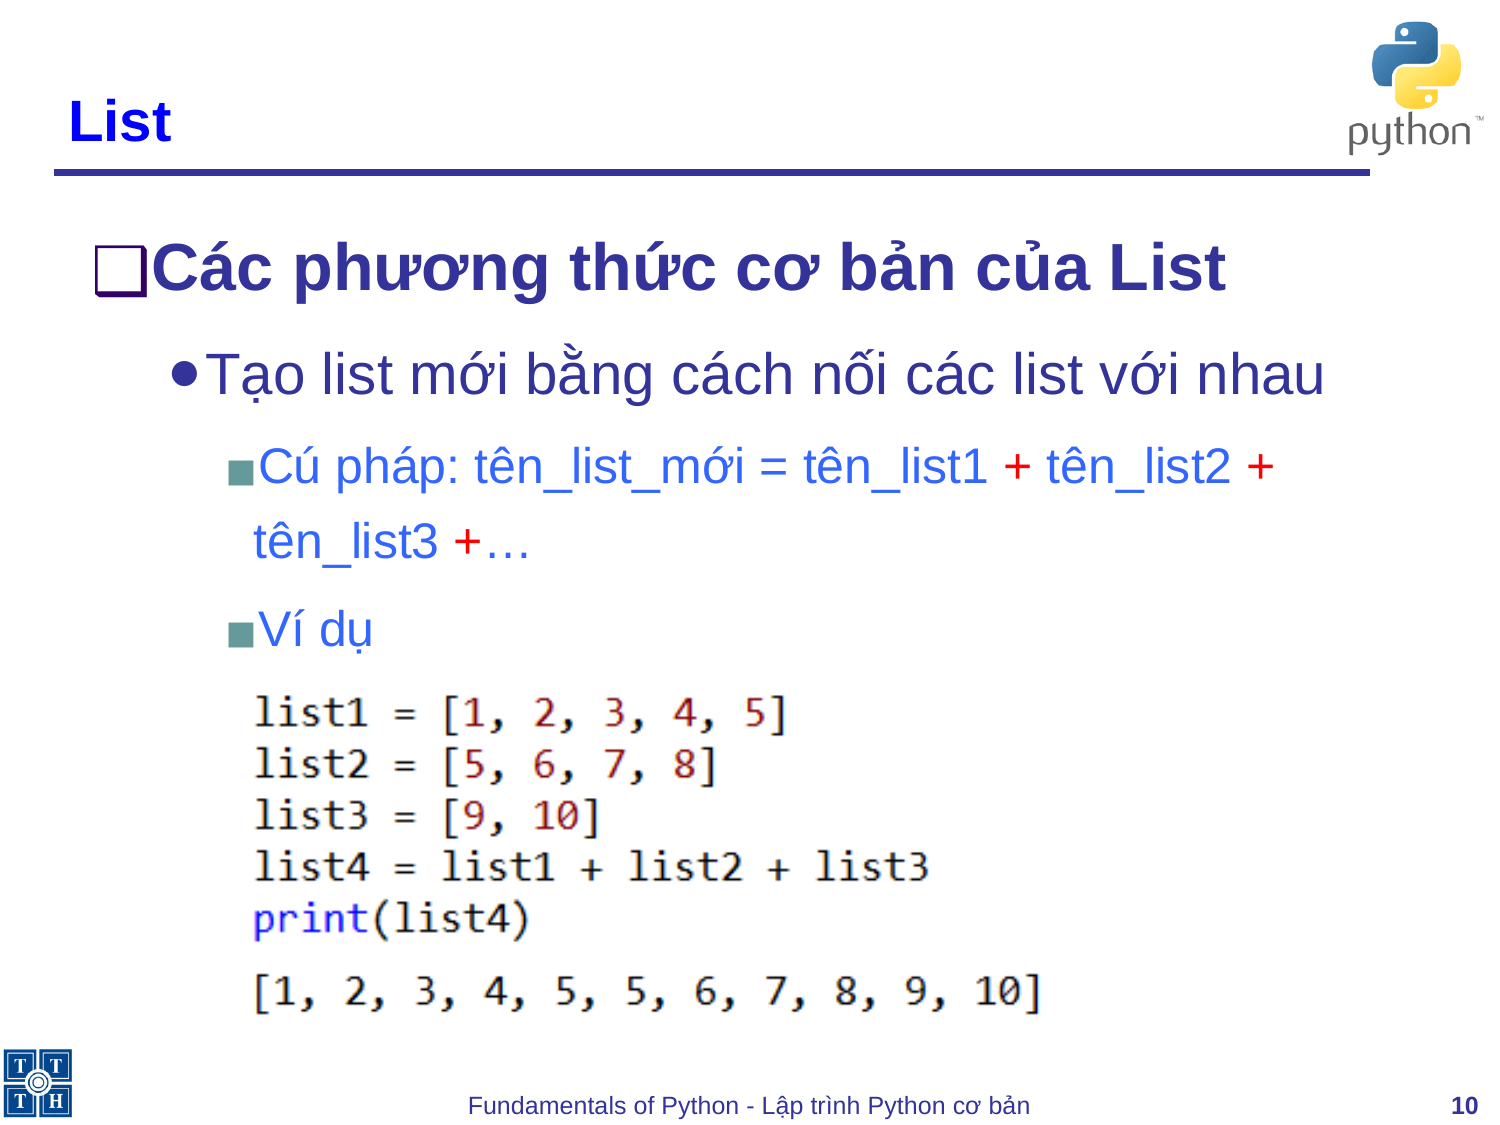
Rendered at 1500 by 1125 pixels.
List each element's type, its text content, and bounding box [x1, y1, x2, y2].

picture [1340, 20, 1495, 161]
list Các phương thức cơ bản của List Tạo list mới bằng cách nối các list với nhau Cú pháp: tên_list_mới = tên_list1 + tên_list2 + tên_list3 +… Ví dụ [76, 196, 1376, 1047]
text_box ‹#› [1376, 1082, 1495, 1118]
title List [53, 31, 1353, 161]
picture [3, 1048, 73, 1118]
picture [253, 680, 1058, 1025]
